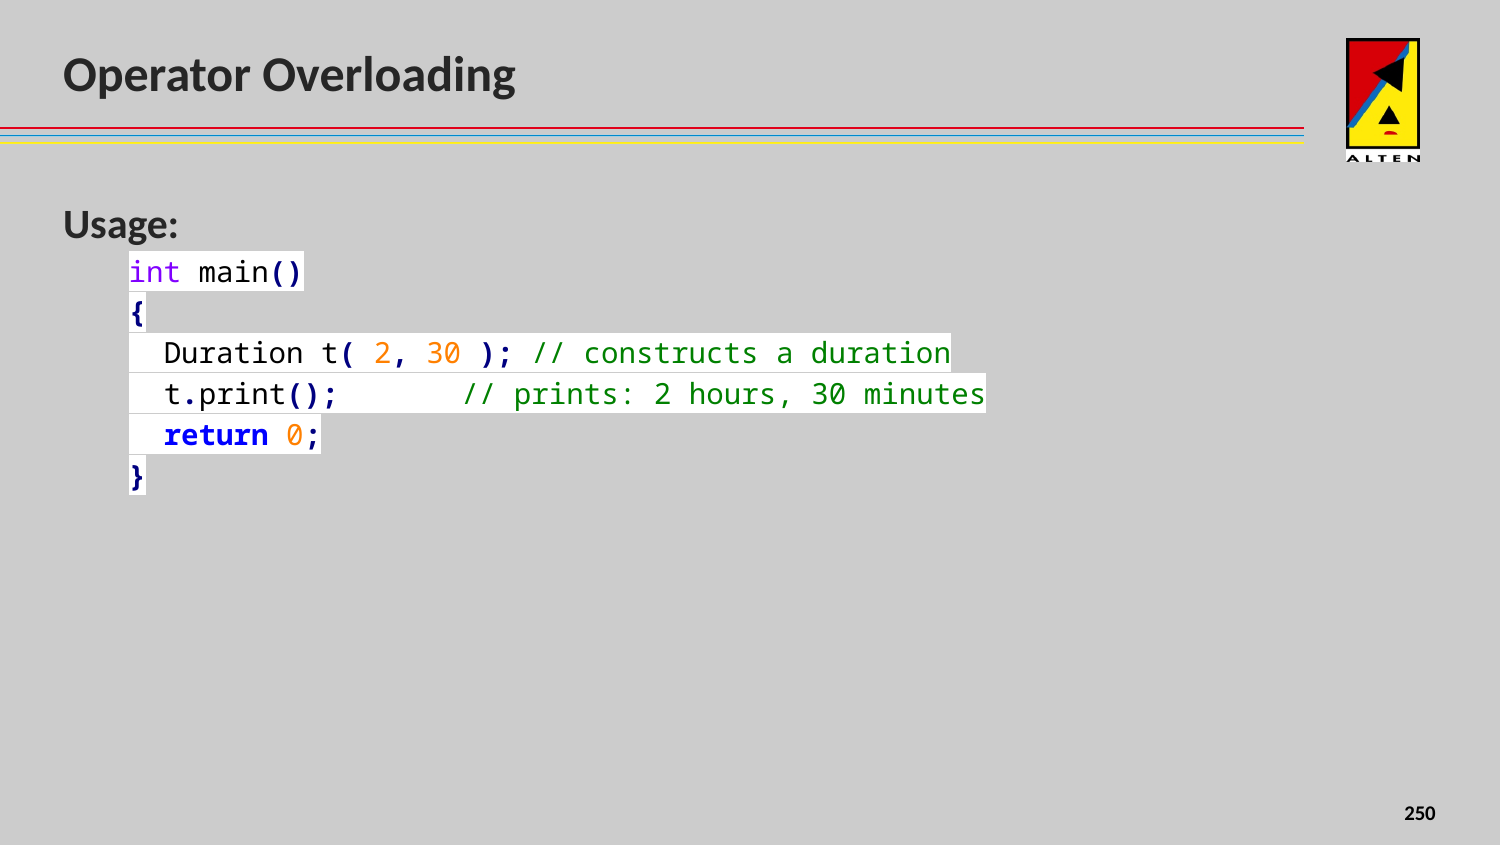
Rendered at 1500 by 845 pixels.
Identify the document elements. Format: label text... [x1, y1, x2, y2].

picture [1346, 38, 1420, 162]
list Usage: int main() { Duration t( 2, 30 ); // constructs a duration t.print(); // prints: 2 hours, 30 minutes return 0; } [63, 197, 1303, 563]
title Operator Overloading [63, 15, 1305, 127]
picture [0, 127, 1304, 134]
picture [0, 137, 1304, 144]
slide_number 156 [1322, 778, 1437, 845]
